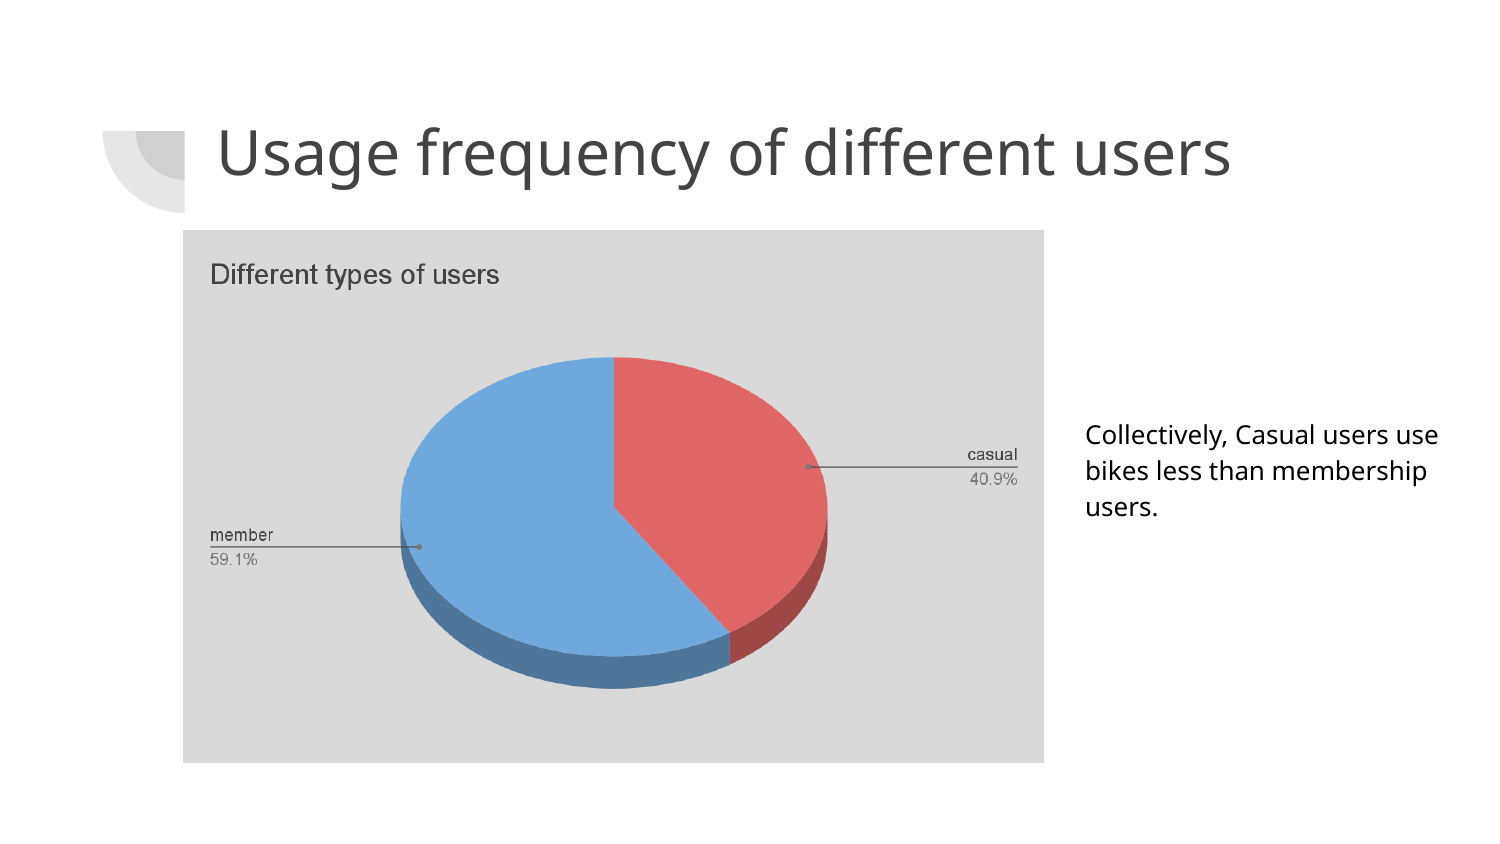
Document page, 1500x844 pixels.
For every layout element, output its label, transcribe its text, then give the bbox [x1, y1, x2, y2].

picture [183, 230, 1044, 763]
text_box Collectively, Casual users use bikes less than membership users. [1070, 398, 1494, 537]
title Usage frequency of different users [201, 98, 1355, 217]
